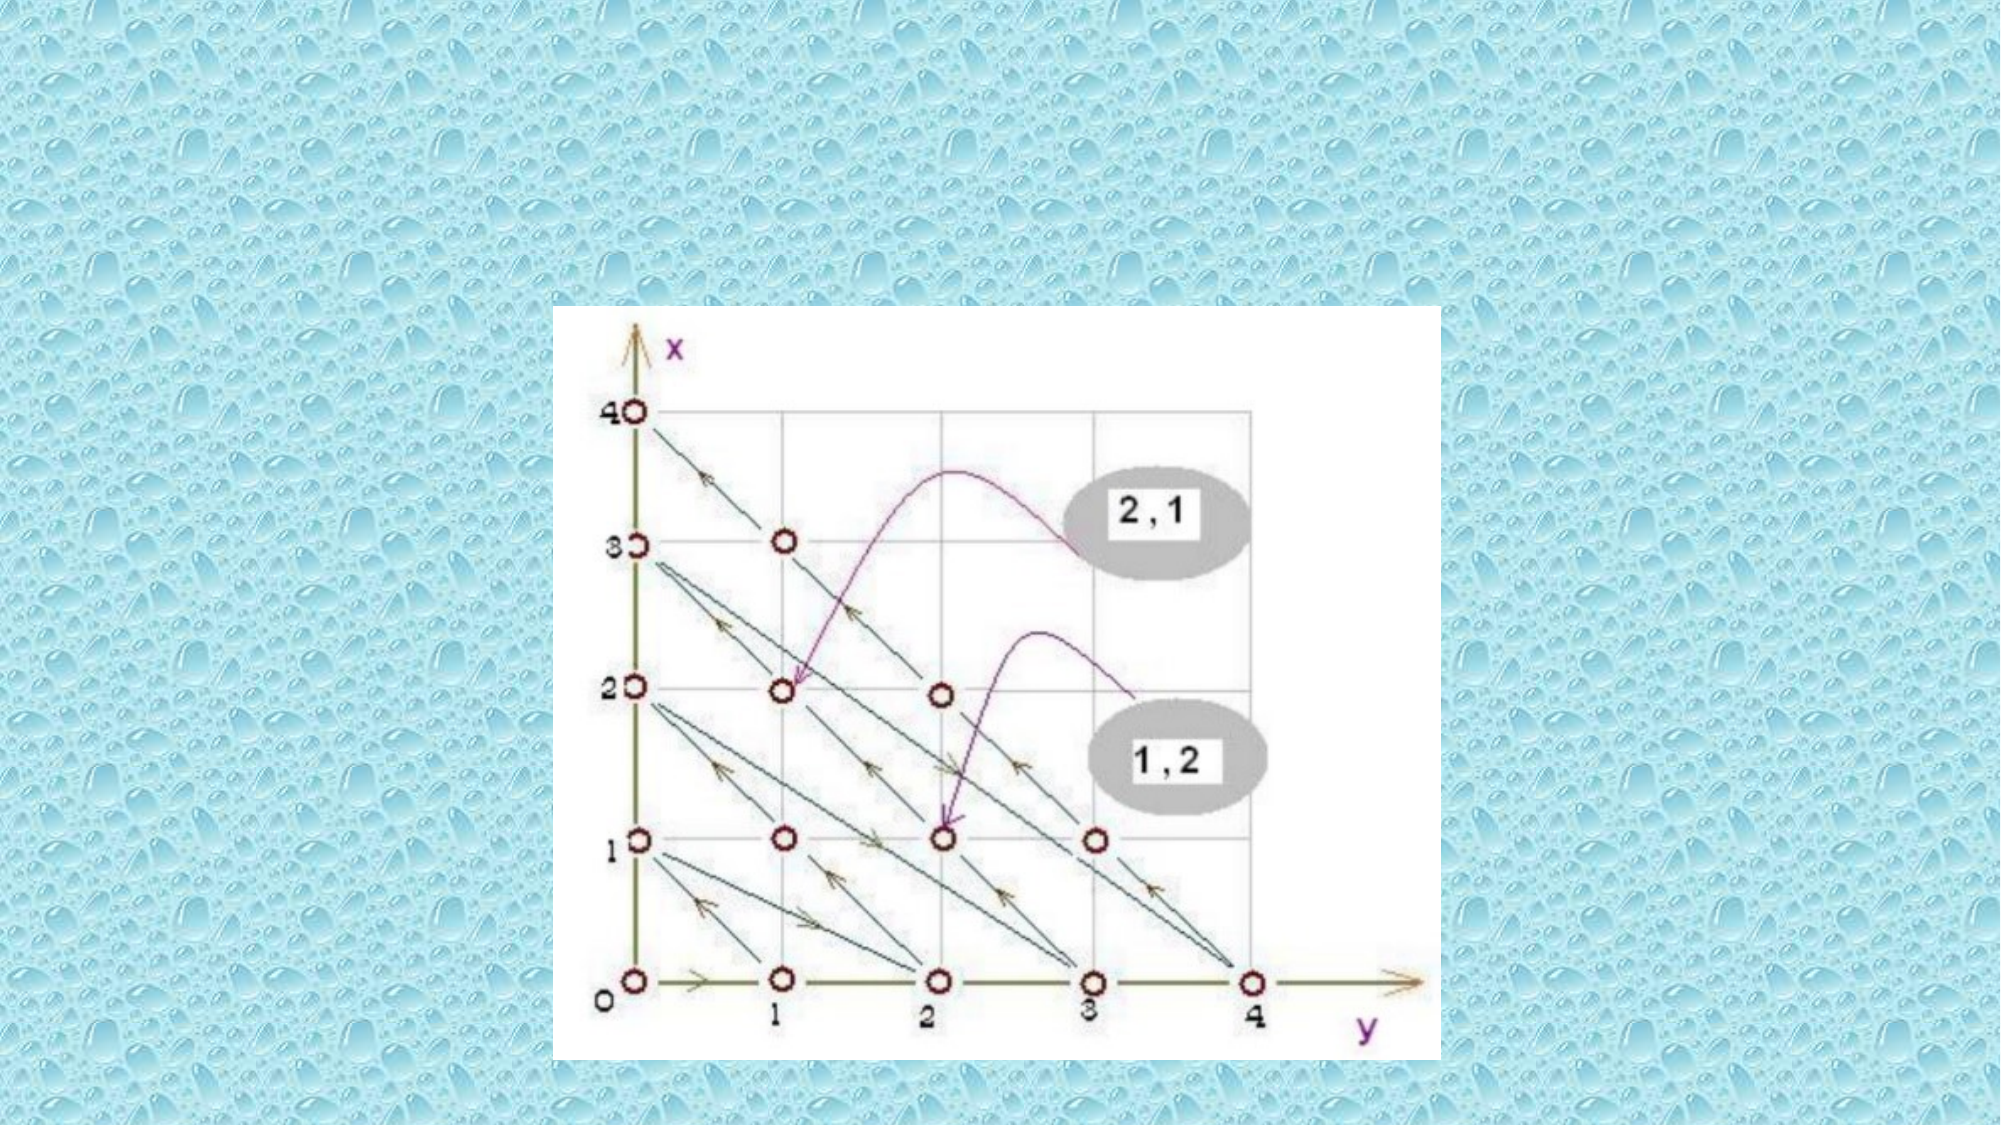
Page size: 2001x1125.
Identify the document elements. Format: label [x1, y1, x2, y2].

list [553, 306, 1441, 1060]
picture [0, 0, 2001, 1125]
